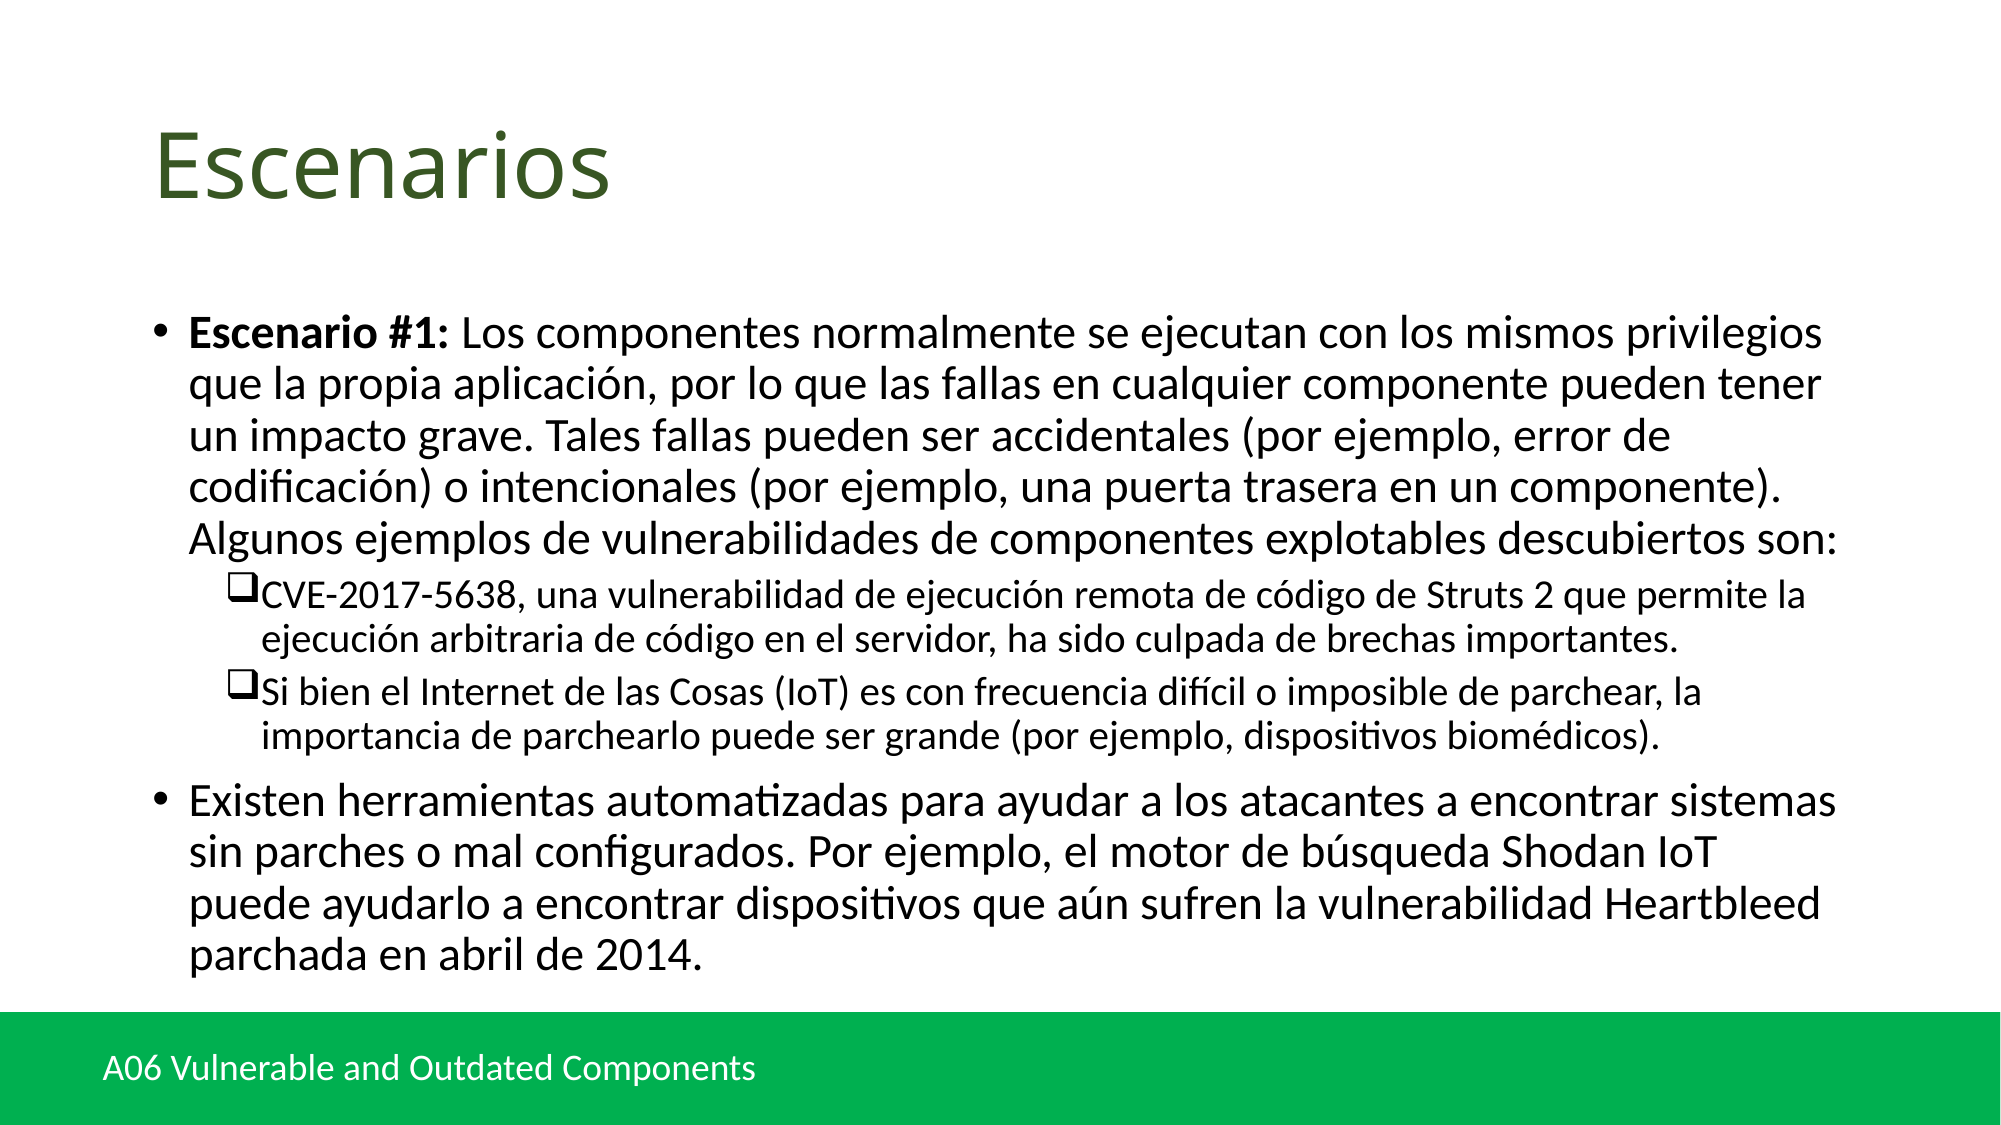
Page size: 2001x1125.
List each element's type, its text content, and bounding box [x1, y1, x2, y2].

list Escenario #1: Los componentes normalmente se ejecutan con los mismos privilegios que la propia aplicación, por lo que las fallas en cualquier componente pueden tener un impacto grave. Tales fallas pueden ser accidentales (por ejemplo, error de codificación) o intencionales (por ejemplo, una puerta trasera en un componente). Algunos ejemplos de vulnerabilidades de componentes explotables descubiertos son: CVE-2017-5638, una vulnerabilidad de ejecución remota de código de Struts 2 que permite la ejecución arbitraria de código en el servidor, ha sido culpada de brechas importantes. Si bien el Internet de las Cosas (IoT) es con frecuencia difícil o imposible de parchear, la importancia de parchearlo puede ser grande (por ejemplo, dispositivos biomédicos). Existen herramientas automatizadas para ayudar a los atacantes a encontrar sistemas sin parches o mal configurados. Por ejemplo, el motor de búsqueda Shodan IoT puede ayudarlo a encontrar dispositivos que aún sufren la vulnerabilidad Heartbleed parchada en abril de 2014. [137, 299, 1863, 1014]
title Escenarios [137, 59, 1863, 278]
